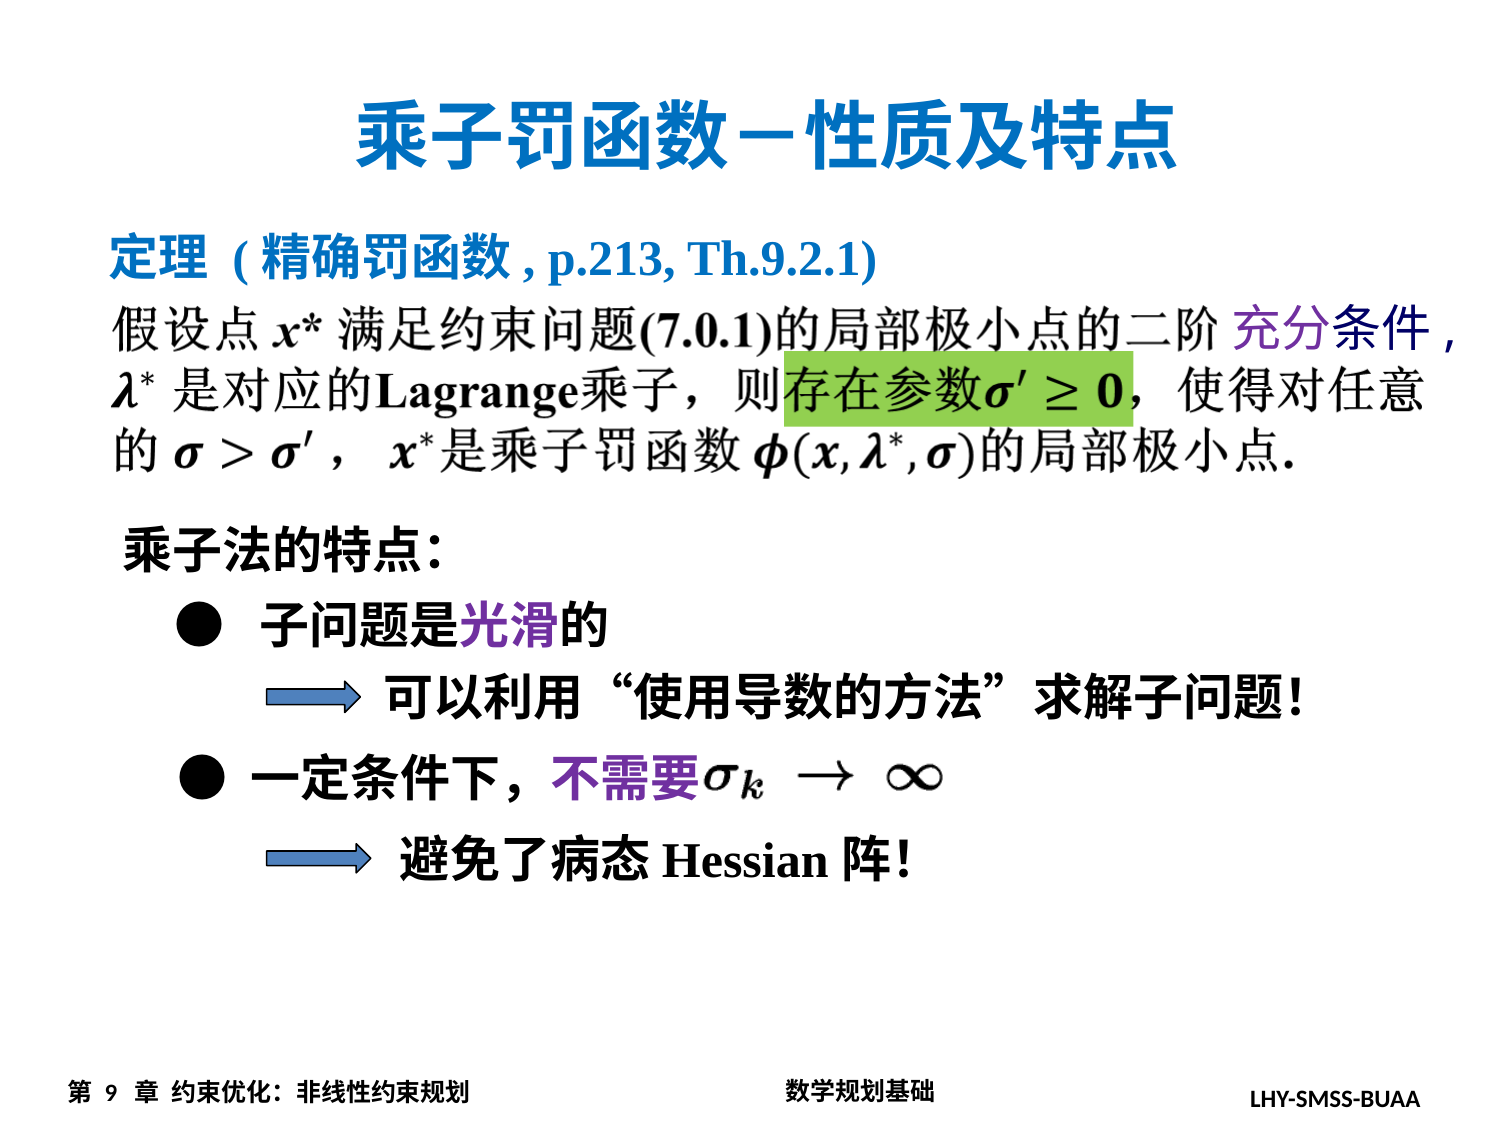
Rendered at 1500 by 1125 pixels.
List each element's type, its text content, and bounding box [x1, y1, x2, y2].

text_box 乘子法的特点： [107, 511, 490, 586]
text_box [161, 738, 949, 814]
text_box ● 子问题是光滑的 [160, 586, 753, 662]
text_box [95, 288, 1471, 488]
text_box 定理 (精确罚函数, p.213, Th.9.2.1) [94, 218, 918, 288]
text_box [266, 657, 1415, 735]
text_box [266, 823, 922, 896]
text_box 乘子罚函数－性质及特点 [134, 64, 1400, 186]
